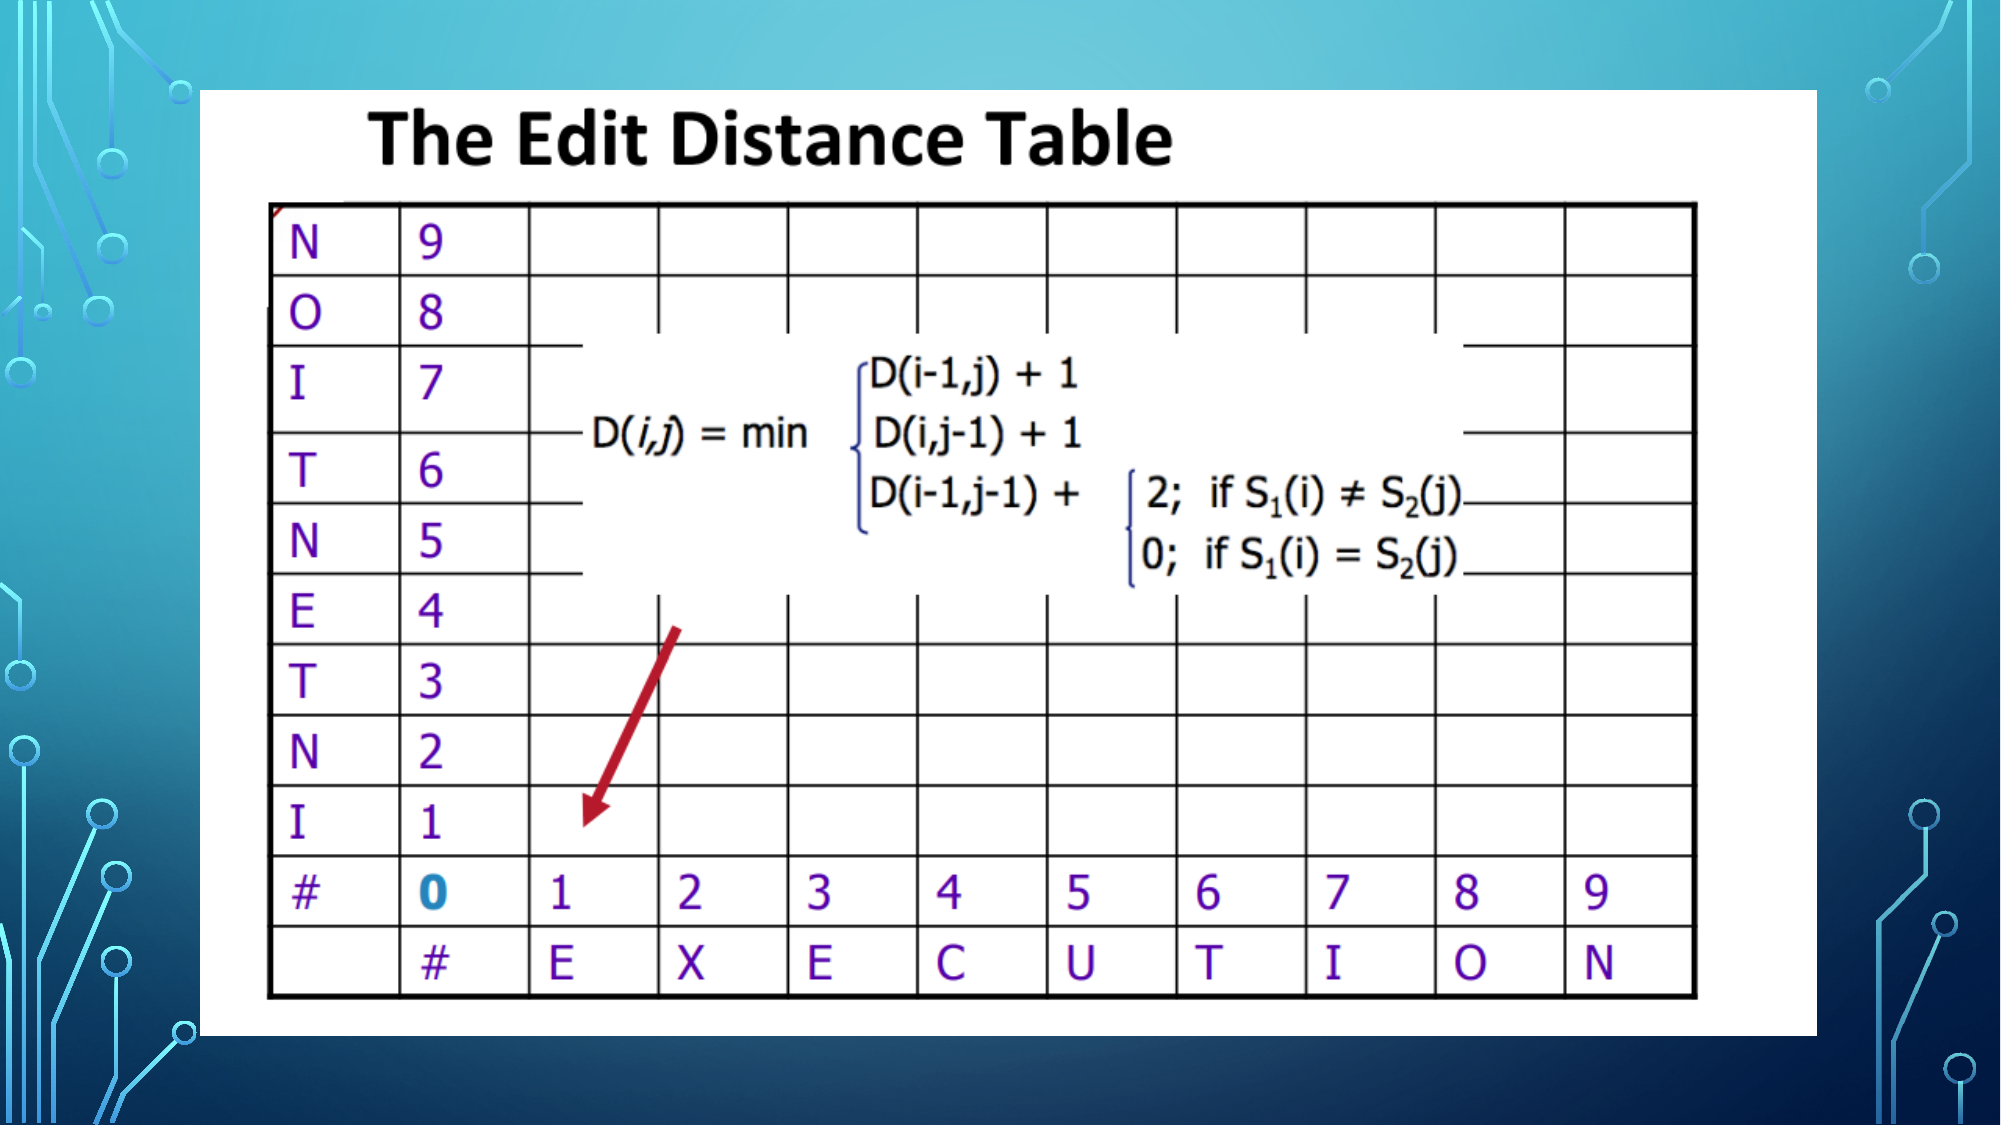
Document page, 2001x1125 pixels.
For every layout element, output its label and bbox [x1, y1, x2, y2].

picture [200, 90, 1817, 1037]
